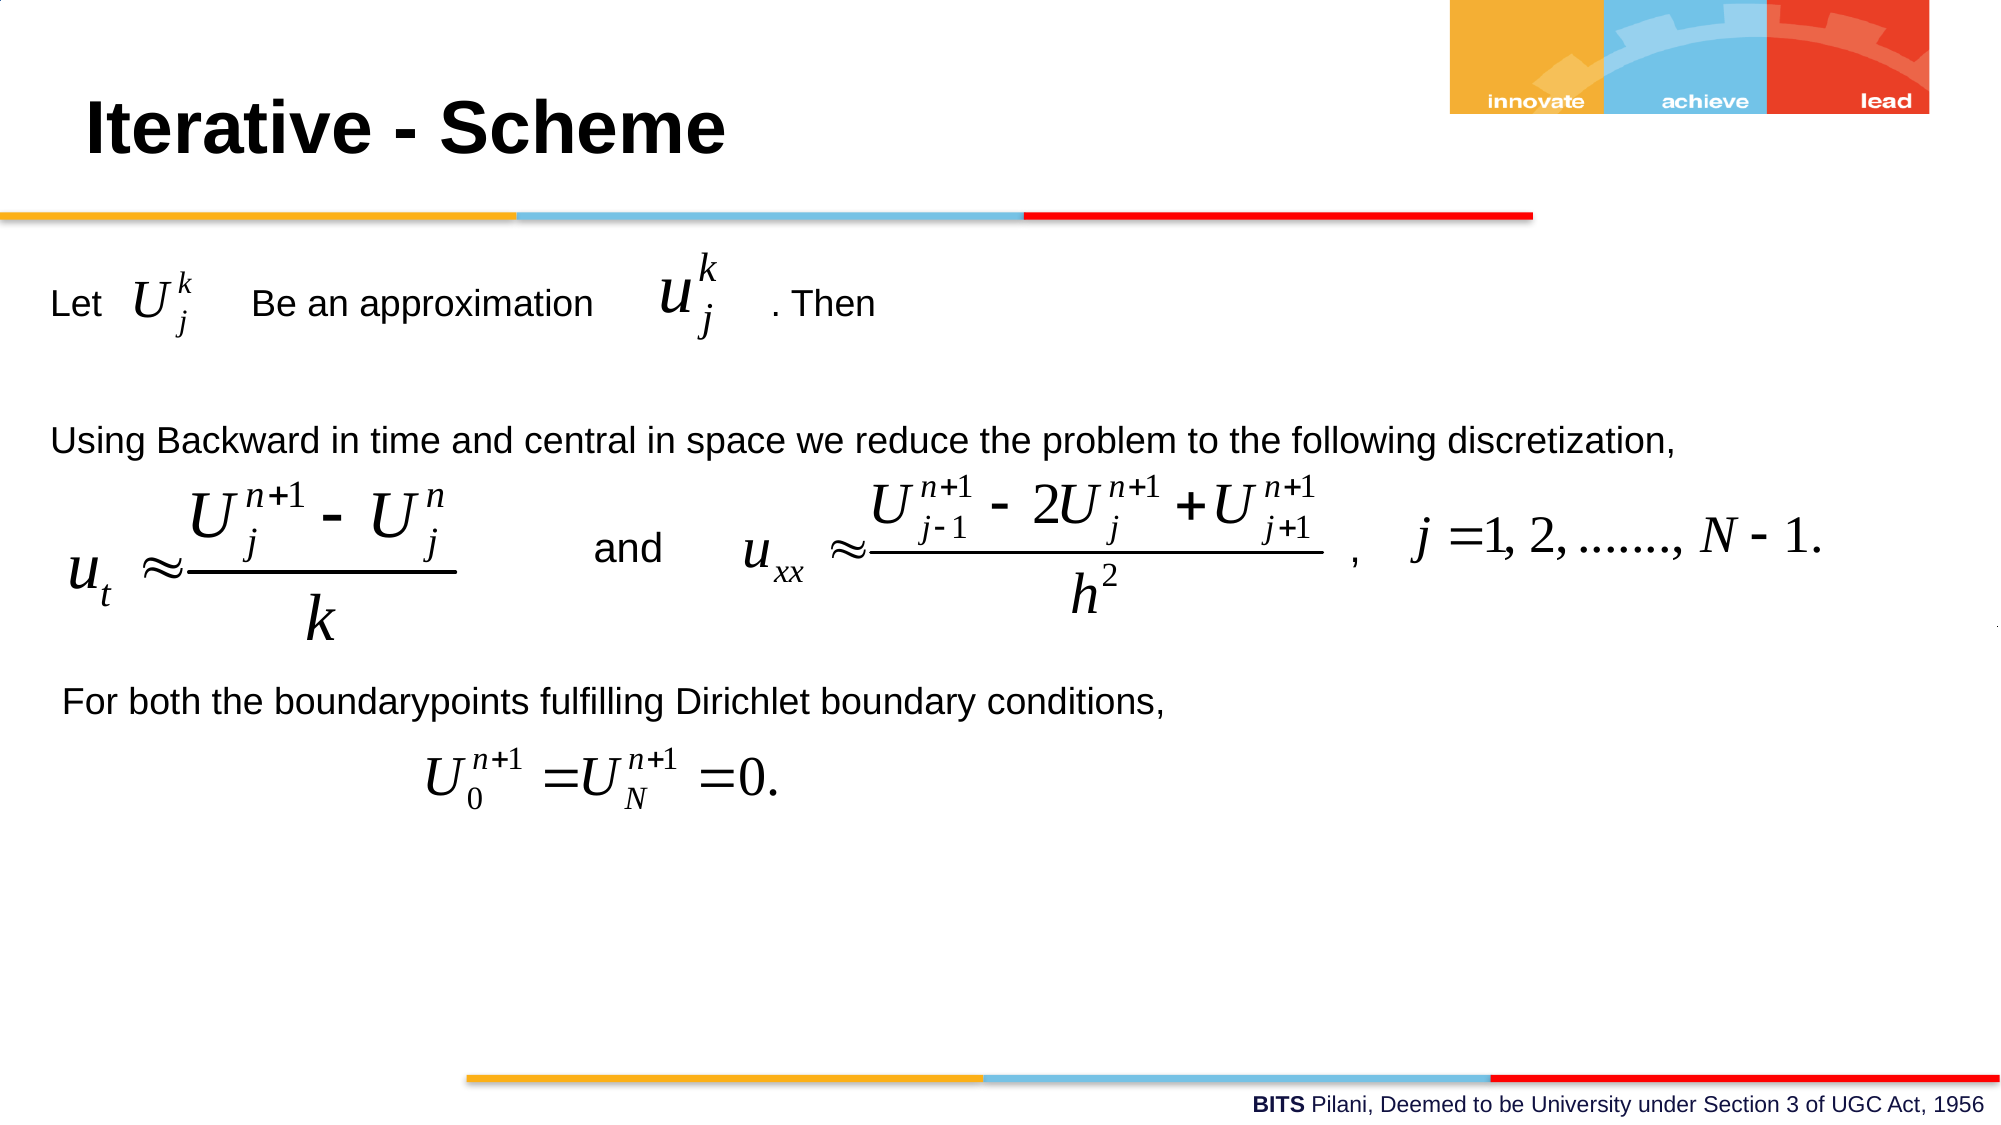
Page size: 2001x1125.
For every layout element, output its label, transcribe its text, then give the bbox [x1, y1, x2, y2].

text_box Iterative - Scheme [70, 70, 743, 170]
text_box Let [35, 271, 122, 329]
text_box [58, 466, 471, 656]
text_box . Then [755, 271, 891, 329]
text_box and [578, 513, 678, 575]
text_box , [1338, 513, 1382, 575]
picture [1449, 0, 1930, 114]
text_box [127, 259, 204, 350]
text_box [418, 733, 786, 824]
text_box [735, 460, 1335, 627]
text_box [1397, 504, 1831, 576]
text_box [649, 235, 733, 355]
text_box Be an approximation [236, 271, 644, 329]
text_box Using Backward in time and central in space we reduce the problem to the following discretization, [35, 408, 1702, 465]
text_box [47, 50, 1063, 166]
text_box For both the boundarypoints fulfilling Dirichlet boundary conditions, [47, 669, 1181, 727]
